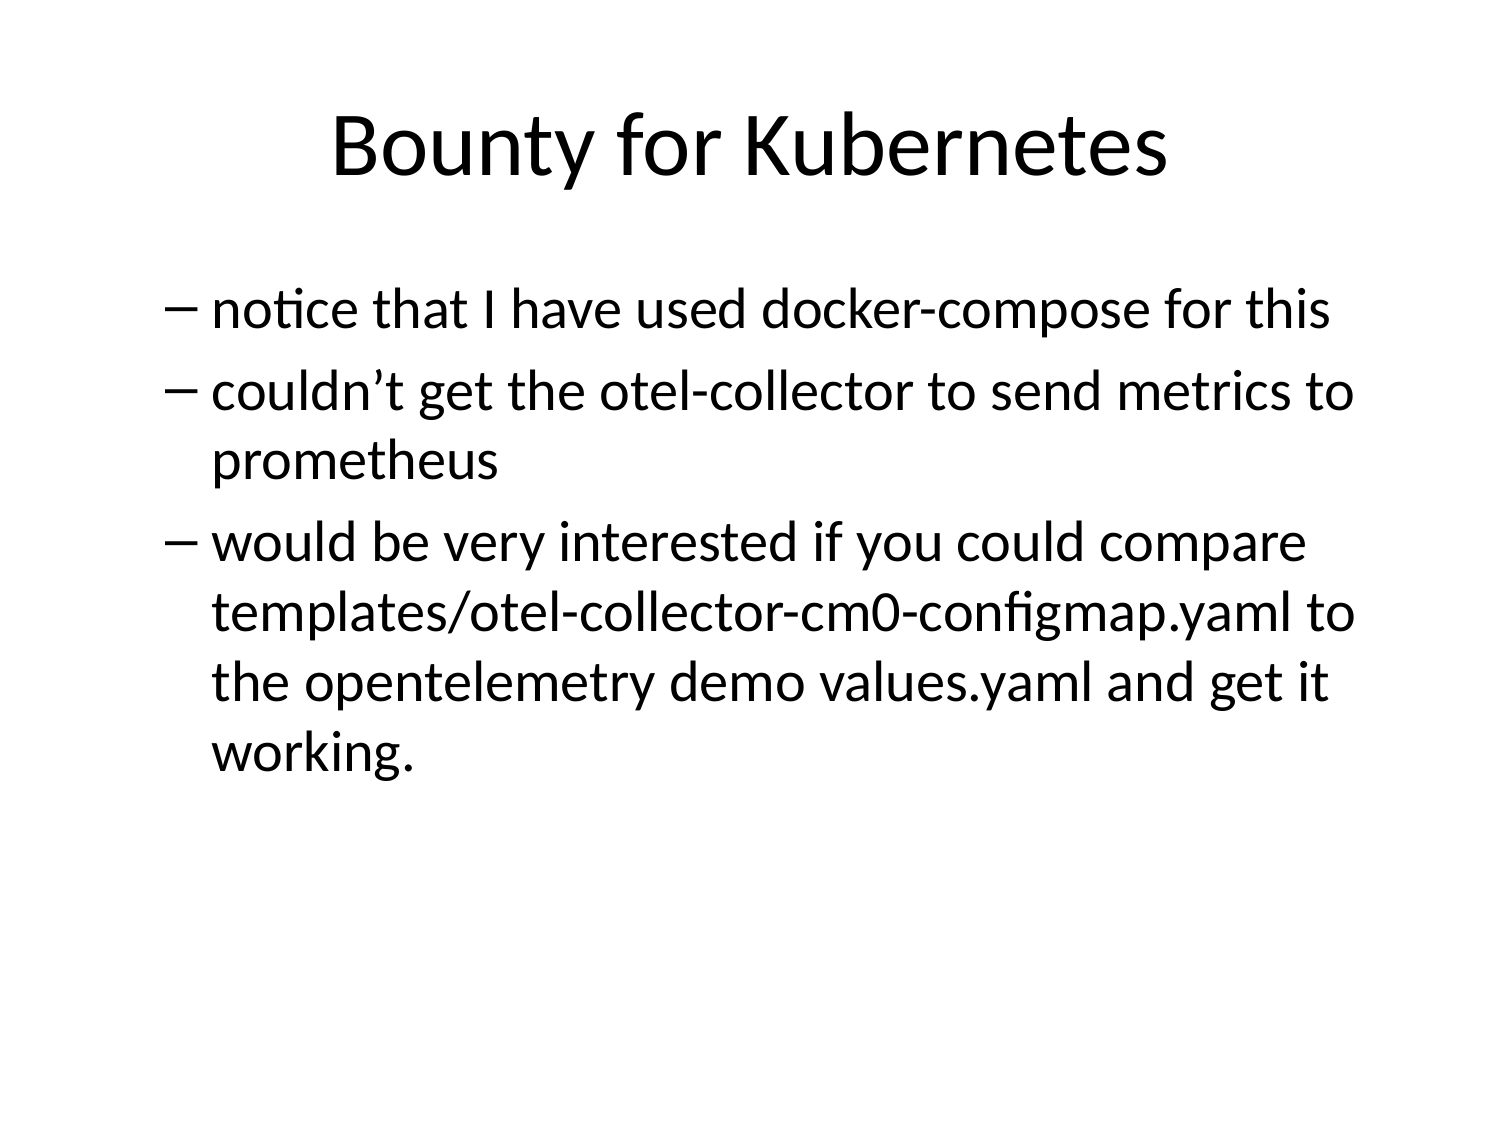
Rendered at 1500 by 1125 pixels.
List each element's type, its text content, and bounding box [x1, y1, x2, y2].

list notice that I have used docker-compose for this couldn’t get the otel-collector to send metrics to prometheus would be very interested if you could compare templates/otel-collector-cm0-configmap.yaml to the opentelemetry demo values.yaml and get it working. [75, 262, 1425, 1005]
title Bounty for Kubernetes [75, 45, 1425, 233]
